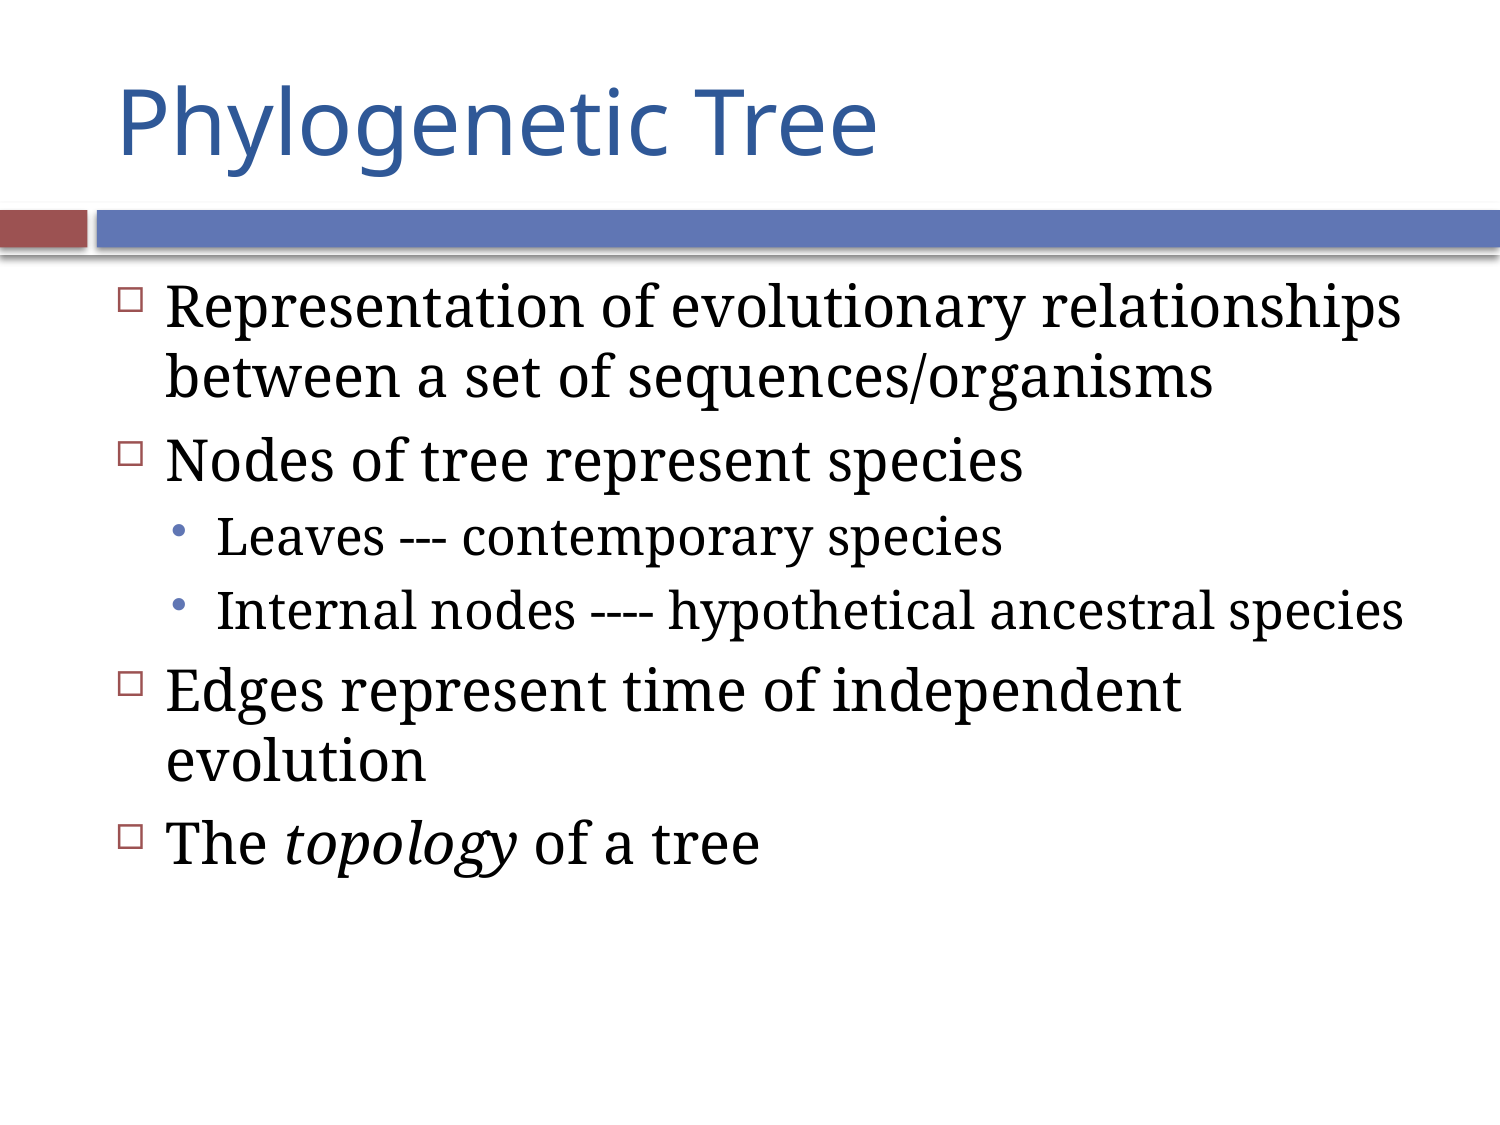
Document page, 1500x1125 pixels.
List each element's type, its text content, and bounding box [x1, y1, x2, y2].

title Phylogenetic Tree [100, 37, 1438, 200]
list Representation of evolutionary relationships between a set of sequences/organisms Nodes of tree represent species Leaves --- contemporary species Internal nodes ---- hypothetical ancestral species Edges represent time of independent evolution The topology of a tree [100, 262, 1438, 1000]
